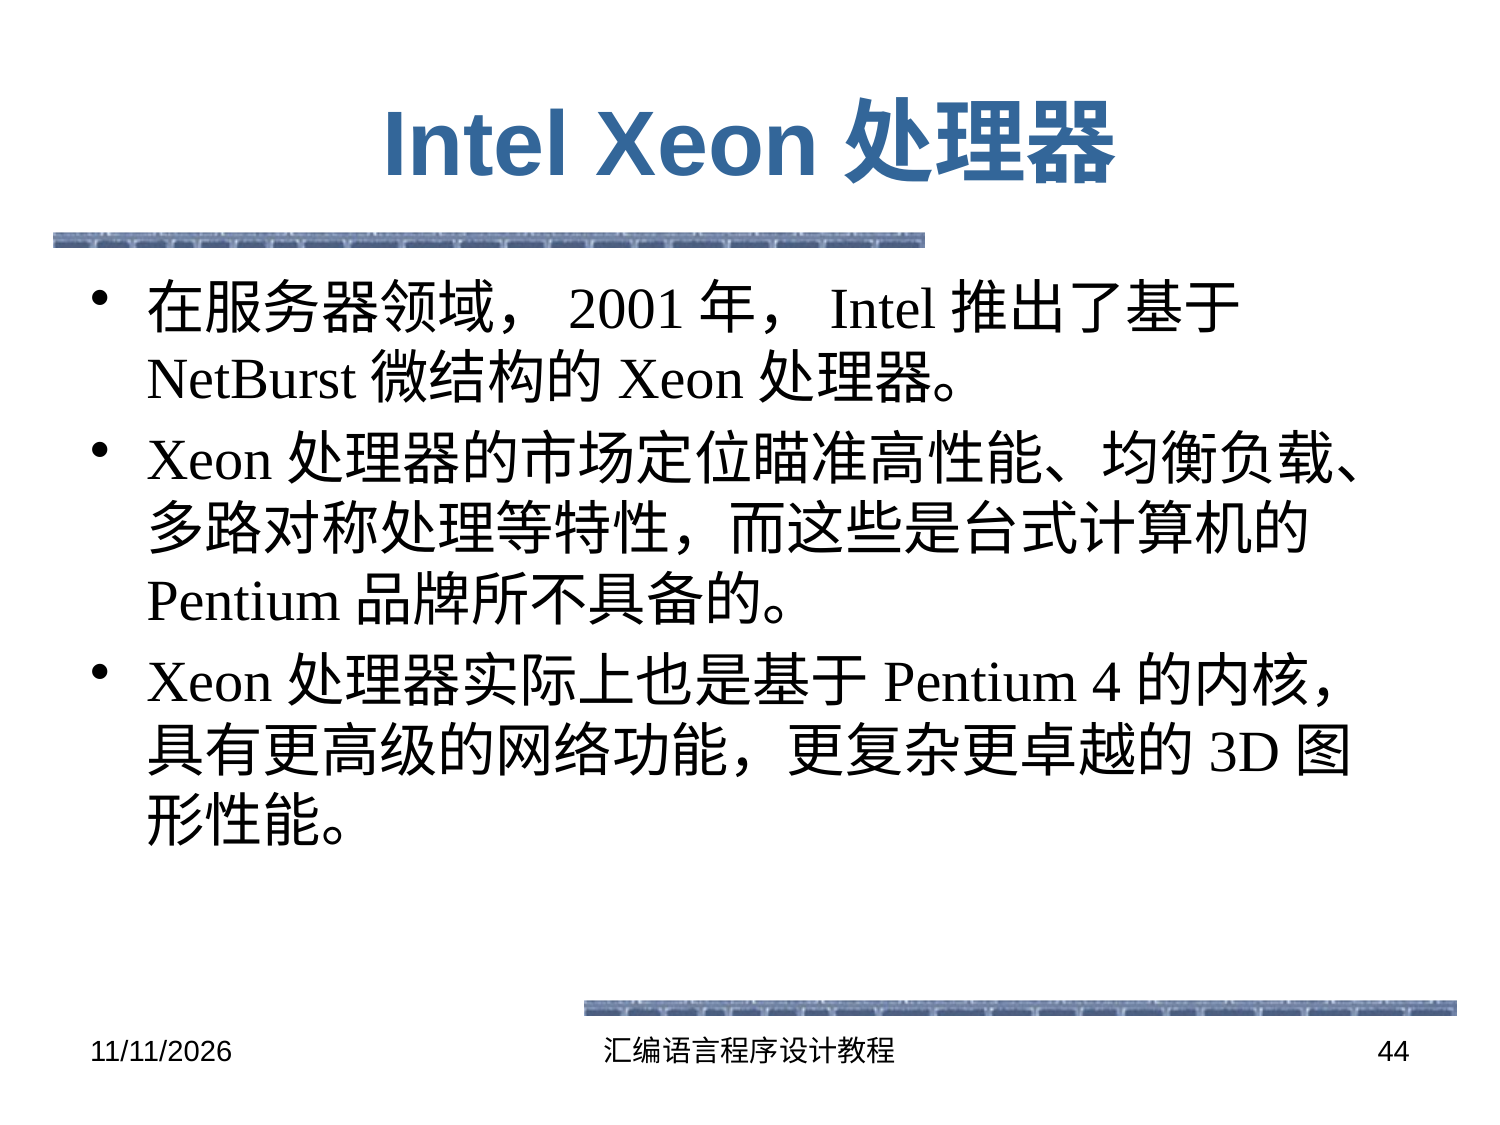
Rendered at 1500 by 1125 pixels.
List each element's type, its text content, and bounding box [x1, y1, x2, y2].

footer 汇编语言程序设计教程 [512, 1024, 988, 1103]
slide_number 44 [1074, 1024, 1426, 1103]
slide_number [74, 1024, 426, 1103]
title Intel Xeon处理器 [74, 44, 1426, 233]
list 在服务器领域，2001年，Intel推出了基于NetBurst微结构的Xeon处理器。 Xeon处理器的市场定位瞄准高性能、均衡负载、多路对称处理等特性，而这些是台式计算机的Pentium品牌所不具备的。 Xeon处理器实际上也是基于Pentium 4的内核，具有更高级的网络功能，更复杂更卓越的3D图形性能。 [74, 262, 1426, 1006]
picture [53, 231, 925, 248]
picture [584, 999, 1457, 1016]
